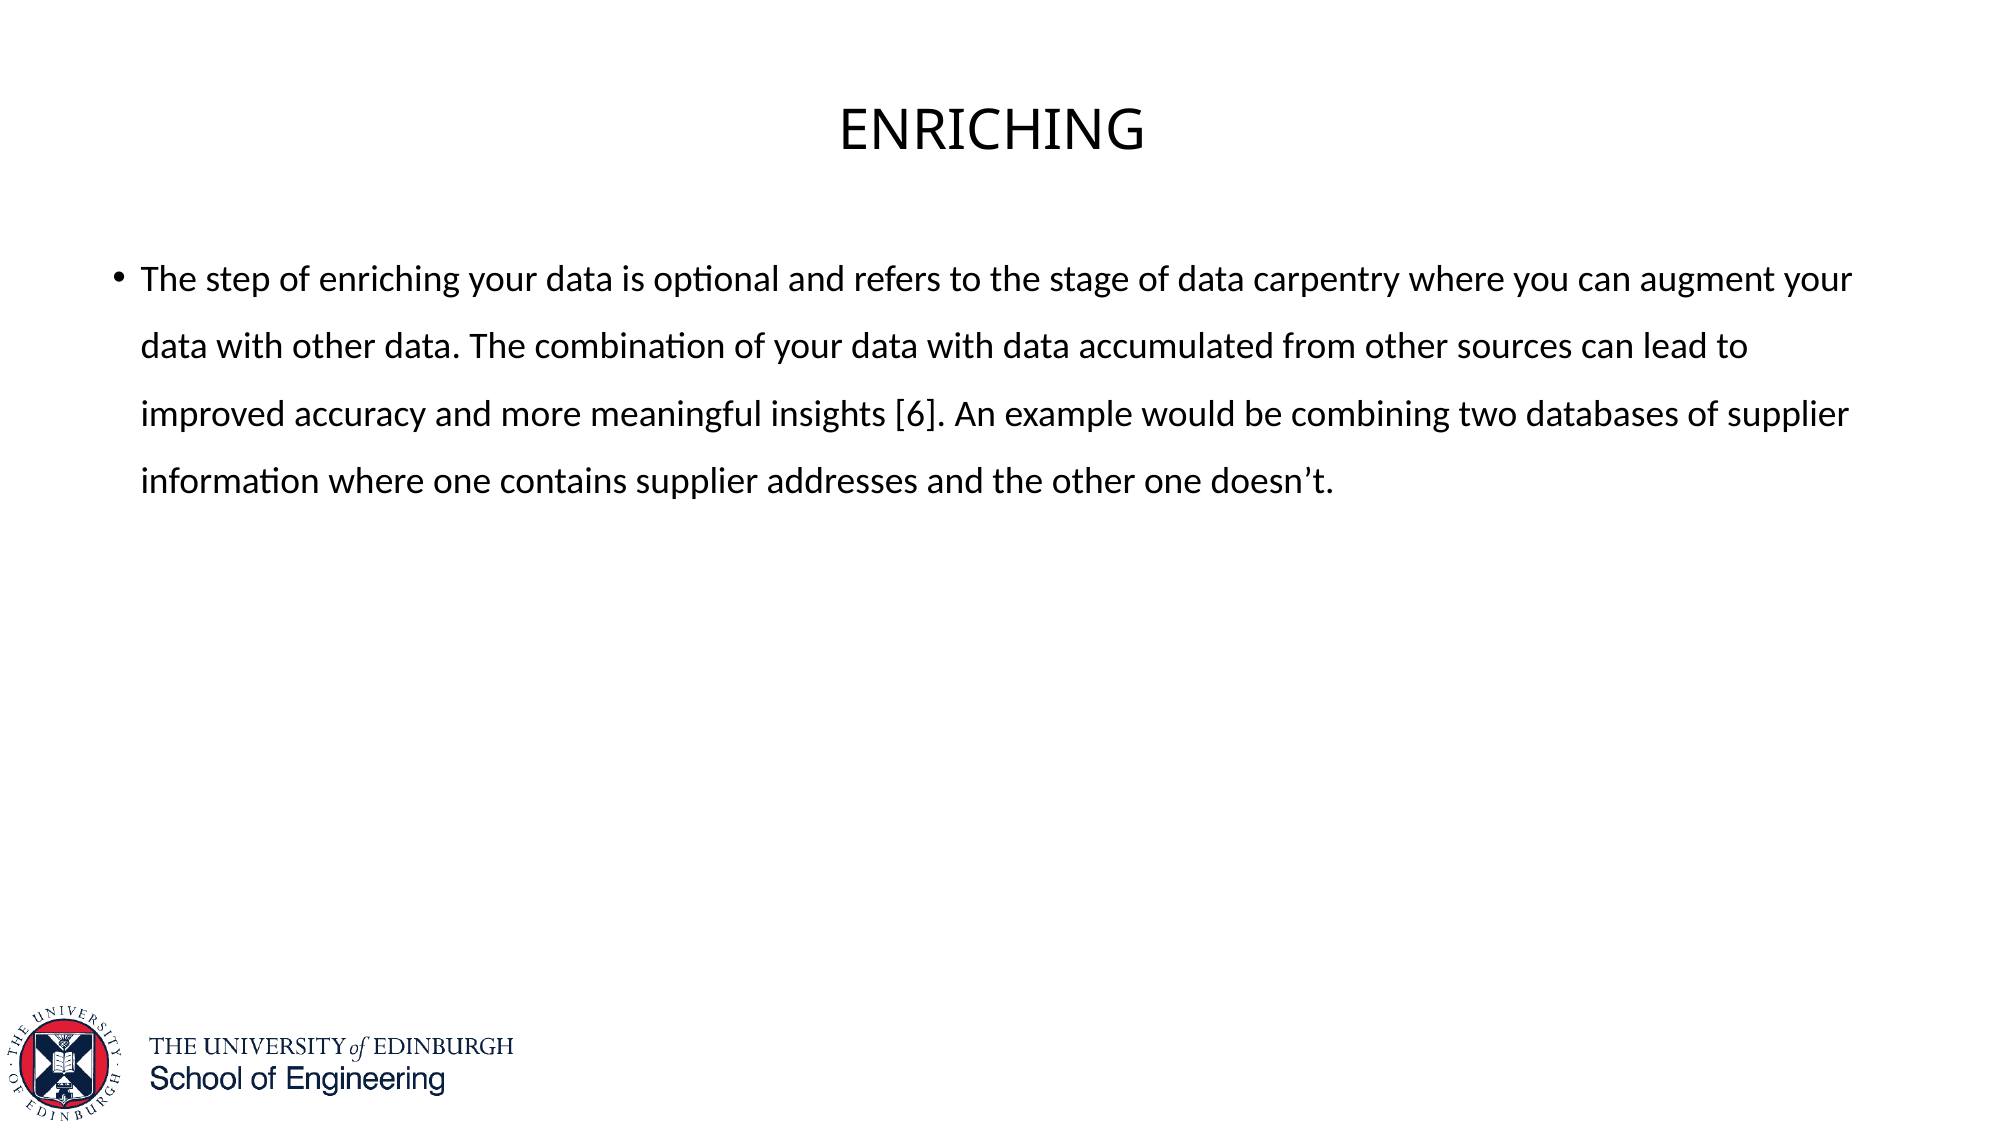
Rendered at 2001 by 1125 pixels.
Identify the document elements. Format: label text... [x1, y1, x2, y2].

title Enriching [97, 59, 1903, 196]
list The step of enriching your data is optional and refers to the stage of data carpentry where you can augment your data with other data. The combination of your data with data accumulated from other sources can lead to improved accuracy and more meaningful insights [6]. An example would be combining two databases of supplier information where one contains supplier addresses and the other one doesn’t. [97, 224, 1901, 1014]
picture [7, 1006, 513, 1121]
